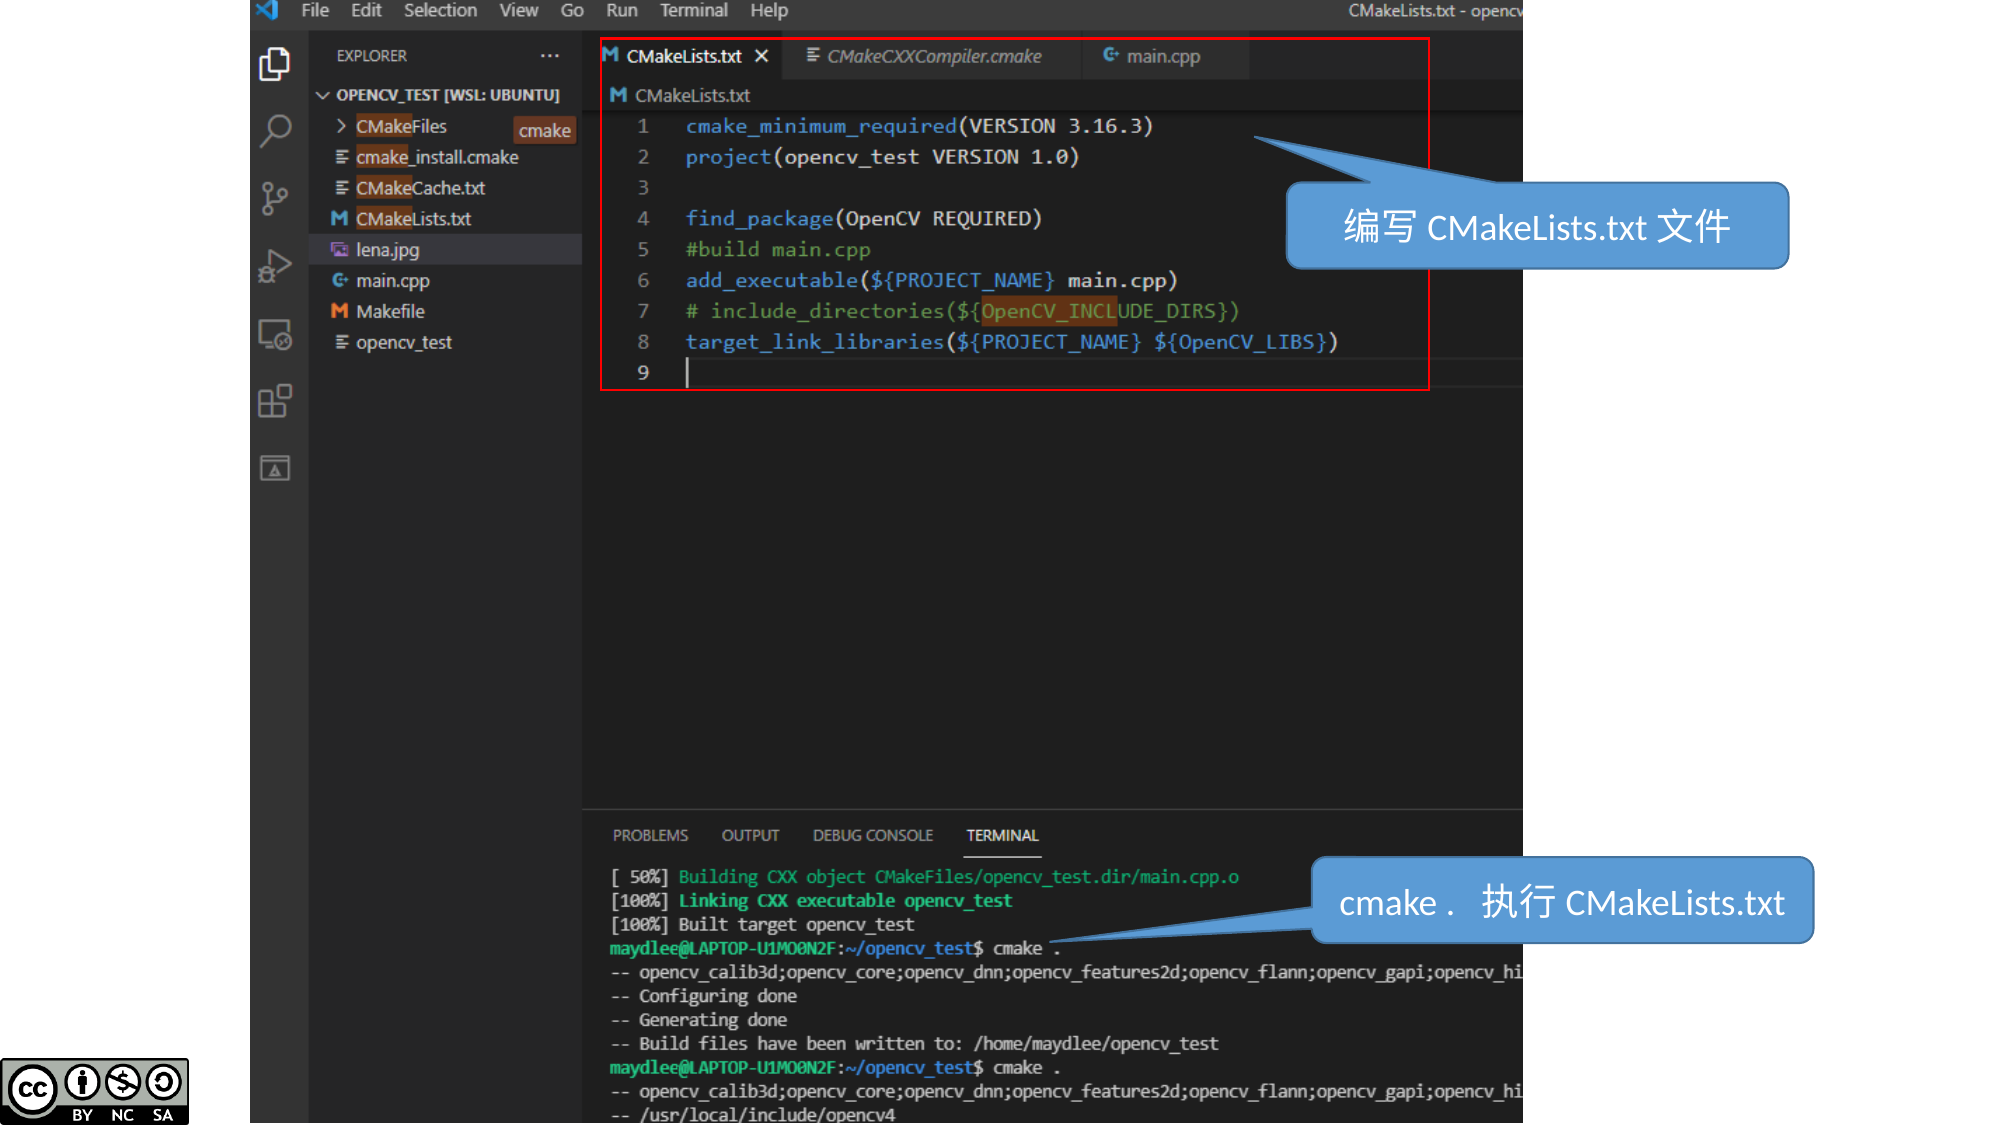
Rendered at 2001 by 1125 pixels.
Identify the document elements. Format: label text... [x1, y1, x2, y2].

picture [0, 1058, 189, 1125]
text_box 编写CMakeLists.txt文件 [1523, 181, 1790, 270]
text_box cmake . 执行CMakeLists.txt [1523, 856, 1815, 945]
picture [250, 0, 1523, 1123]
